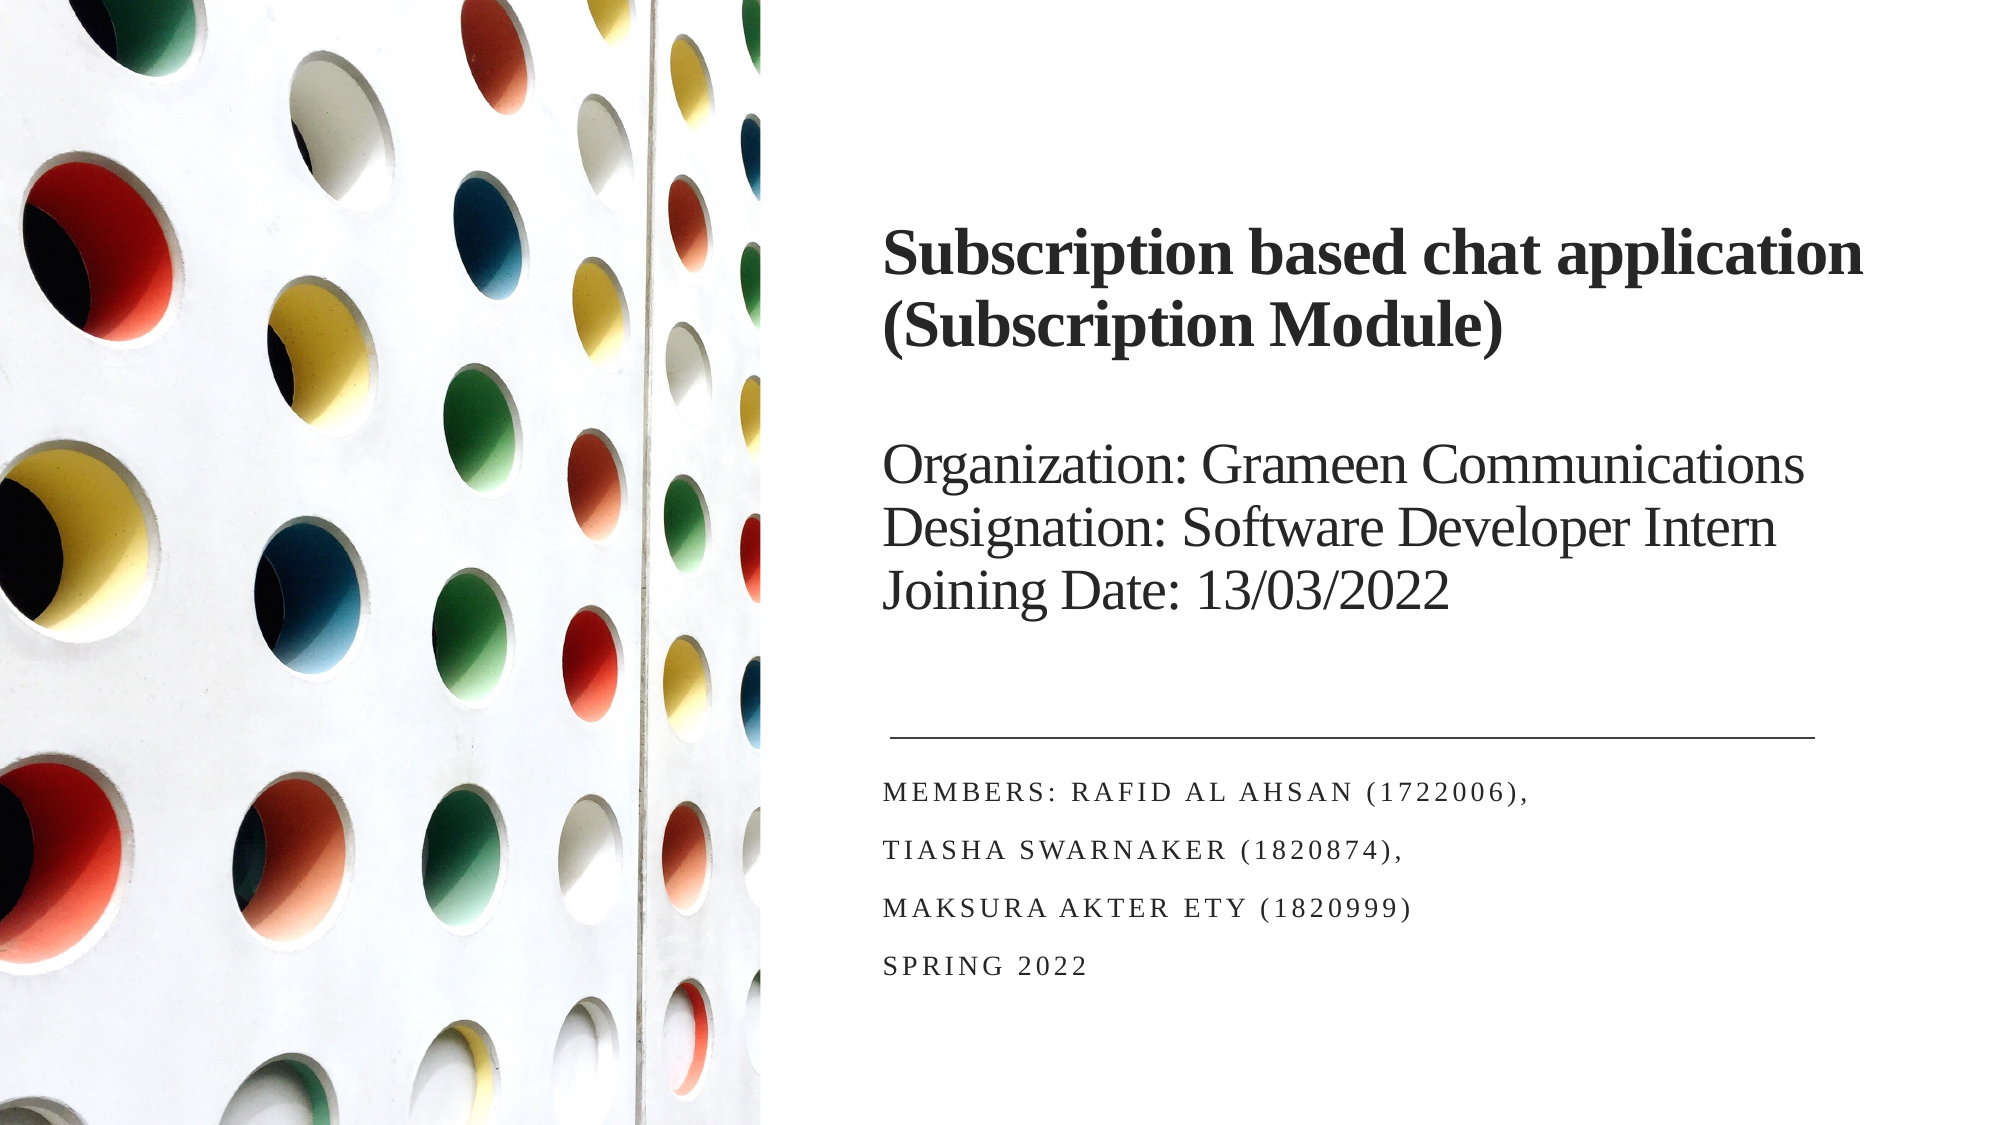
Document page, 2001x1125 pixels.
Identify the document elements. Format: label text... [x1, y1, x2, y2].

subtitle Members: Rafid Al Ahsan (1722006), Tiasha swarnaker (1820874), Maksura akter ety (1820999) Spring 2022 [867, 766, 1922, 991]
text_box [768, 0, 2000, 1125]
picture [0, 0, 761, 1125]
title Subscription based chat application (Subscription Module) Organization: Grameen Communications Designation: Software Developer Intern Joining Date: 13/03/2022 [867, 104, 1943, 710]
